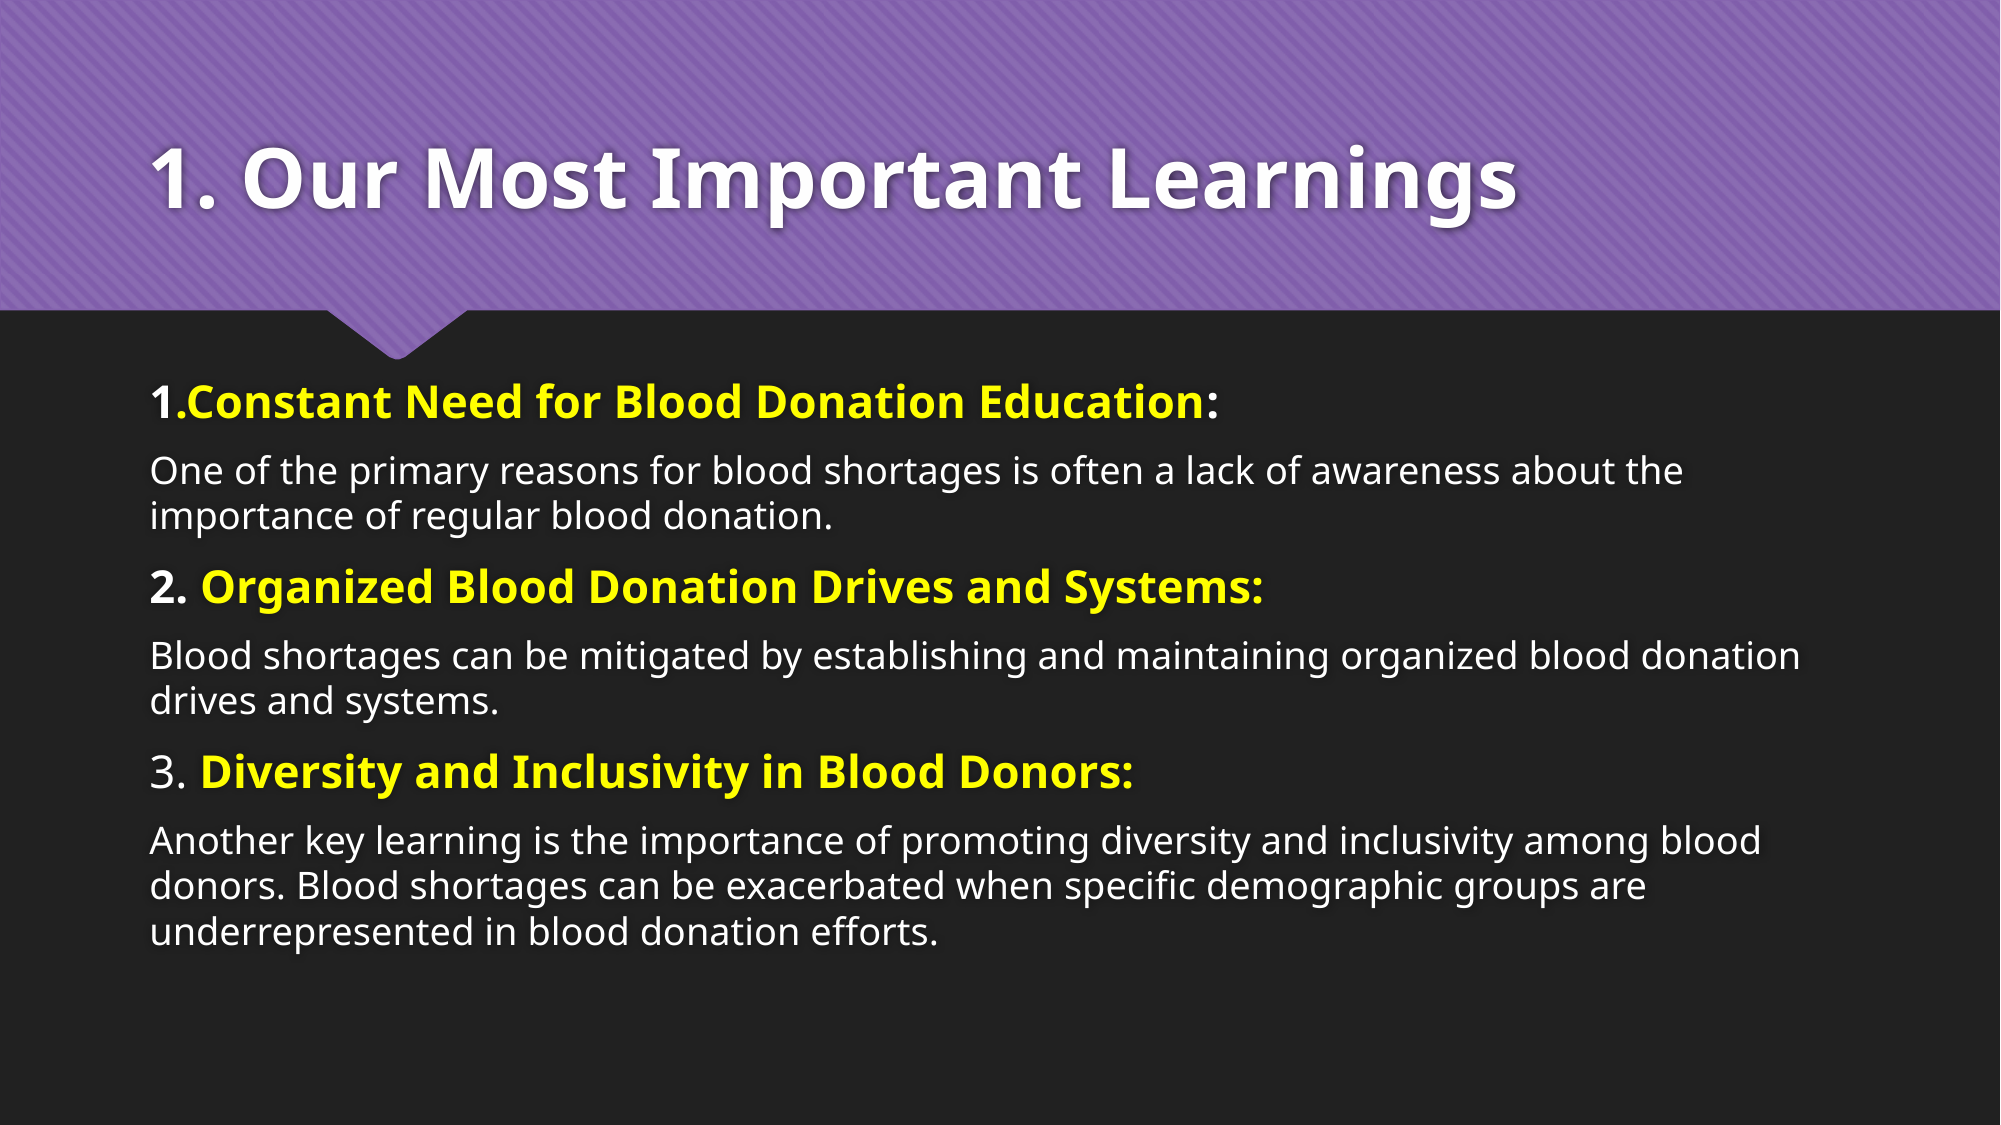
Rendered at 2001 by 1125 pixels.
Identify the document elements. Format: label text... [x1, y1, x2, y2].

list 1.Constant Need for Blood Donation Education: One of the primary reasons for blood shortages is often a lack of awareness about the importance of regular blood donation. 2. Organized Blood Donation Drives and Systems: Blood shortages can be mitigated by establishing and maintaining organized blood donation drives and systems. 3. Diversity and Inclusivity in Blood Donors: Another key learning is the importance of promoting diversity and inclusivity among blood donors. Blood shortages can be exacerbated when specific demographic groups are underrepresented in blood donation efforts. [134, 364, 1866, 962]
title 1. Our Most Important Learnings [132, 73, 1868, 233]
